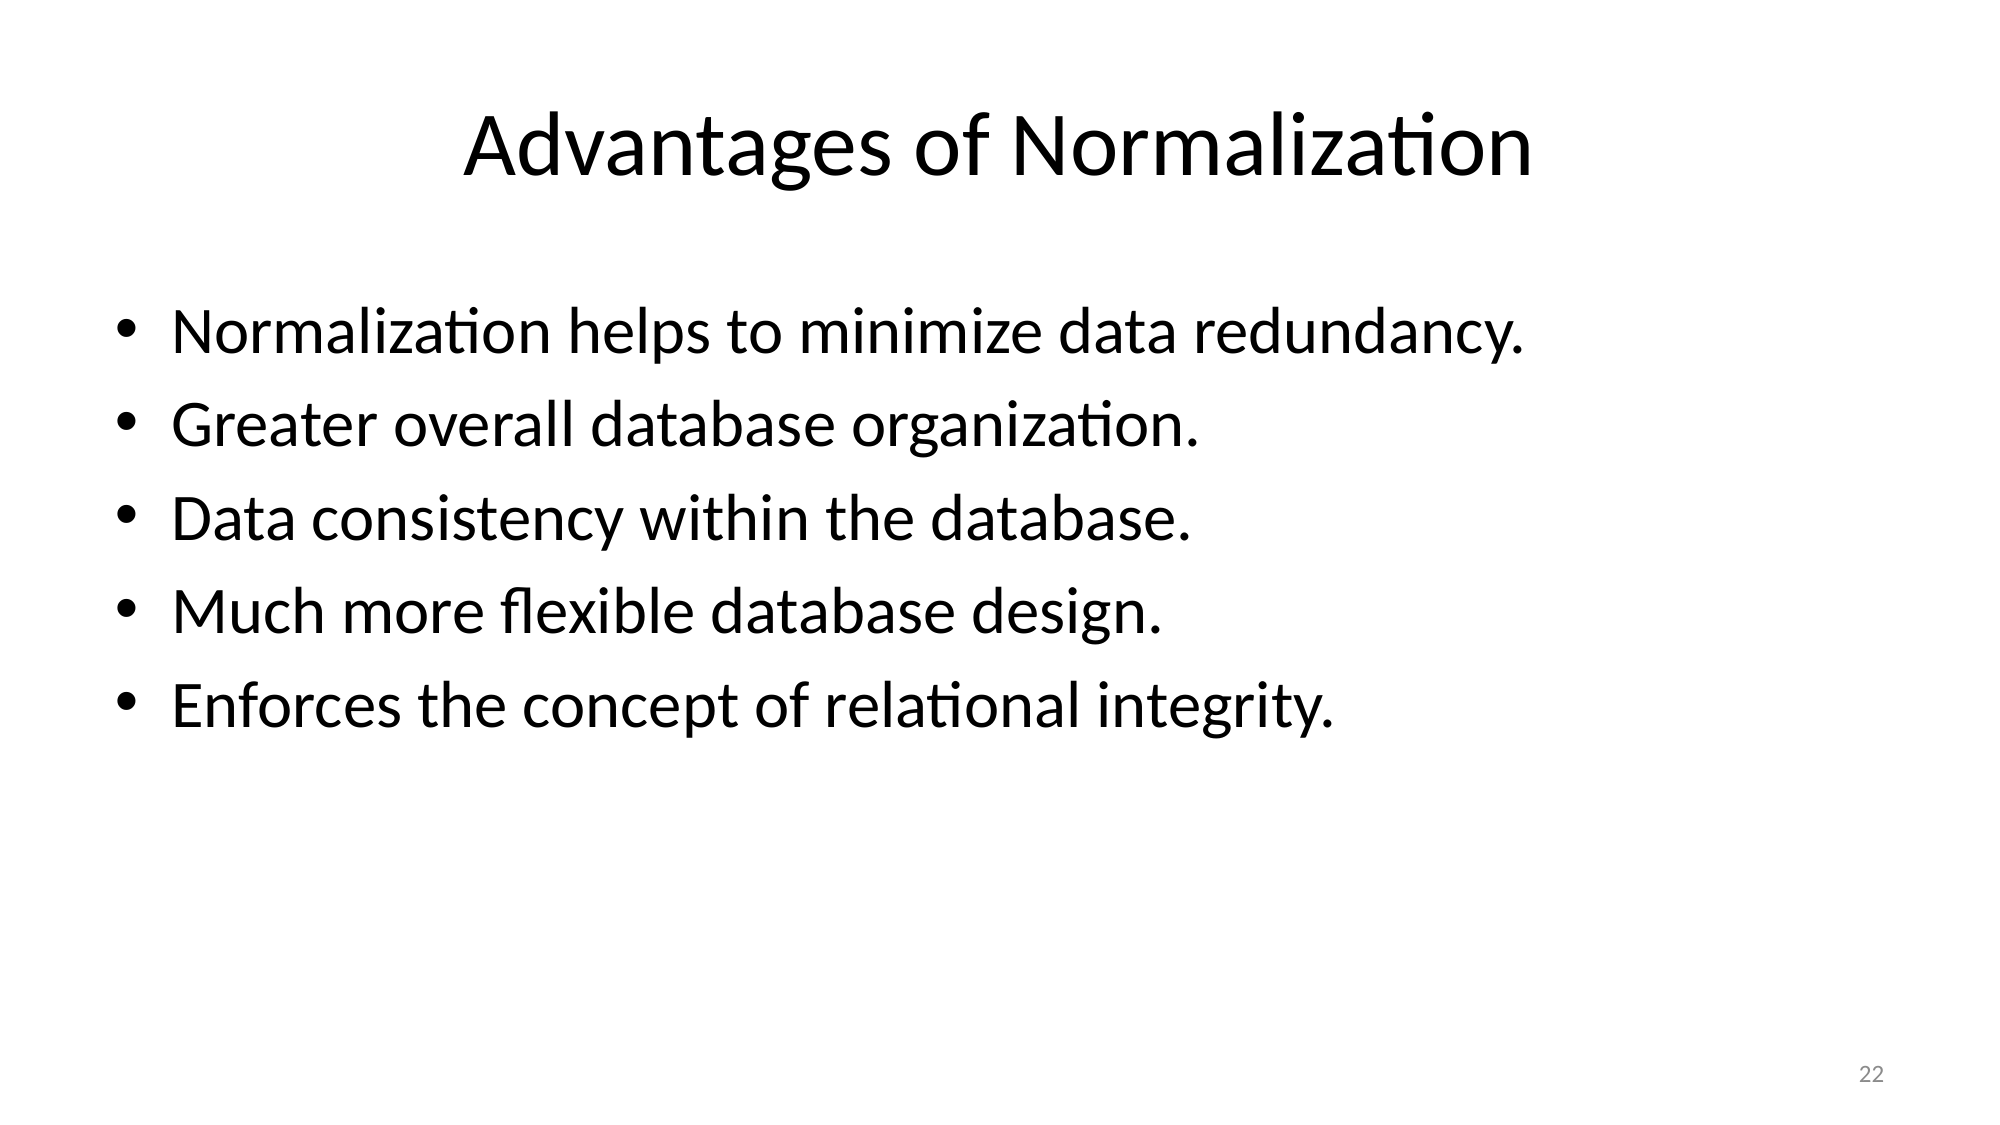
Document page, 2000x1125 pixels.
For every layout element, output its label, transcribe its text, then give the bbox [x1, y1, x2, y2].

list Normalization helps to minimize data redundancy. Greater overall database organization. Data consistency within the database. Much more flexible database design. Enforces the concept of relational integrity. [99, 262, 1900, 1005]
slide_number 22 [1432, 1042, 1900, 1103]
title Advantages of Normalization [99, 45, 1900, 233]
